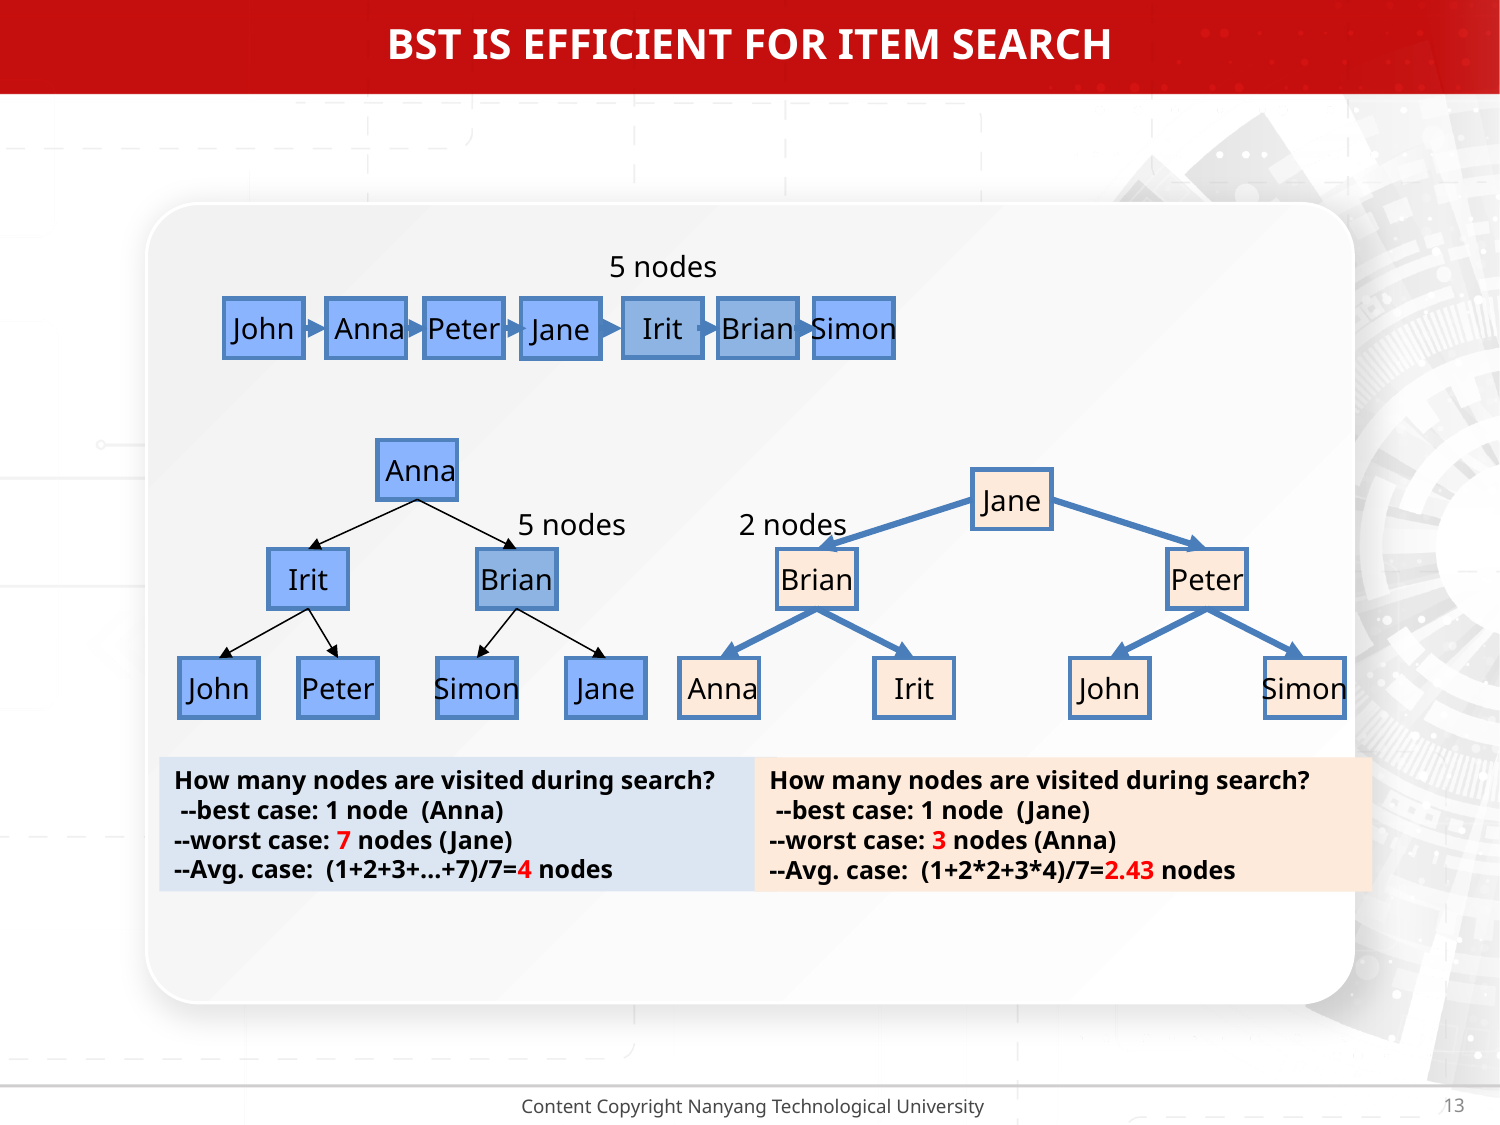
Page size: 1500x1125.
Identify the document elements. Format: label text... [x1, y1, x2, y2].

text_box Simon [814, 298, 894, 359]
text_box 2 nodes [724, 498, 875, 549]
text_box 5 nodes [502, 498, 698, 549]
text_box Anna [679, 658, 759, 718]
text_box Jane [566, 658, 646, 718]
text_box Simon [437, 658, 517, 718]
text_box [816, 499, 973, 549]
text_box Irit [622, 298, 703, 358]
text_box How many nodes are visited during search? --best case: 1 node (Jane) --worst case: 3 nodes (Anna) --Avg. case: (1+2*2+3*4)/7=2.43 nodes [754, 757, 1373, 892]
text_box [1109, 608, 1207, 659]
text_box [516, 610, 606, 657]
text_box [417, 501, 517, 548]
text_box Irit [268, 548, 348, 609]
text_box John [179, 658, 259, 718]
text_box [1207, 608, 1305, 659]
text_box Jane [972, 469, 1052, 530]
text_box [719, 608, 817, 659]
text_box Brian [476, 548, 557, 609]
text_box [1051, 499, 1208, 549]
text_box Peter [298, 658, 378, 718]
text_box Brian [777, 549, 857, 608]
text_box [817, 608, 915, 659]
title BST is efficient for item search [0, 0, 1500, 93]
text_box Simon [1265, 658, 1345, 718]
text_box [308, 501, 417, 548]
text_box Brian [717, 298, 798, 359]
text_box John [1069, 658, 1150, 718]
text_box Peter [1167, 548, 1247, 608]
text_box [476, 610, 516, 657]
text_box Peter [424, 298, 504, 359]
text_box Irit [874, 658, 955, 718]
text_box How many nodes are visited during search? --best case: 1 node (Anna) --worst case: 7 nodes (Jane) --Avg. case: (1+2+3+…+7)/7=4 nodes [159, 756, 778, 892]
text_box John [224, 298, 304, 359]
picture [0, 1088, 1500, 1125]
text_box Jane [521, 298, 601, 359]
text_box Anna [377, 439, 457, 500]
text_box Anna [326, 298, 406, 359]
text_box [308, 610, 339, 657]
picture [0, 93, 1500, 1084]
text_box 5 nodes [594, 240, 795, 291]
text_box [218, 610, 308, 657]
